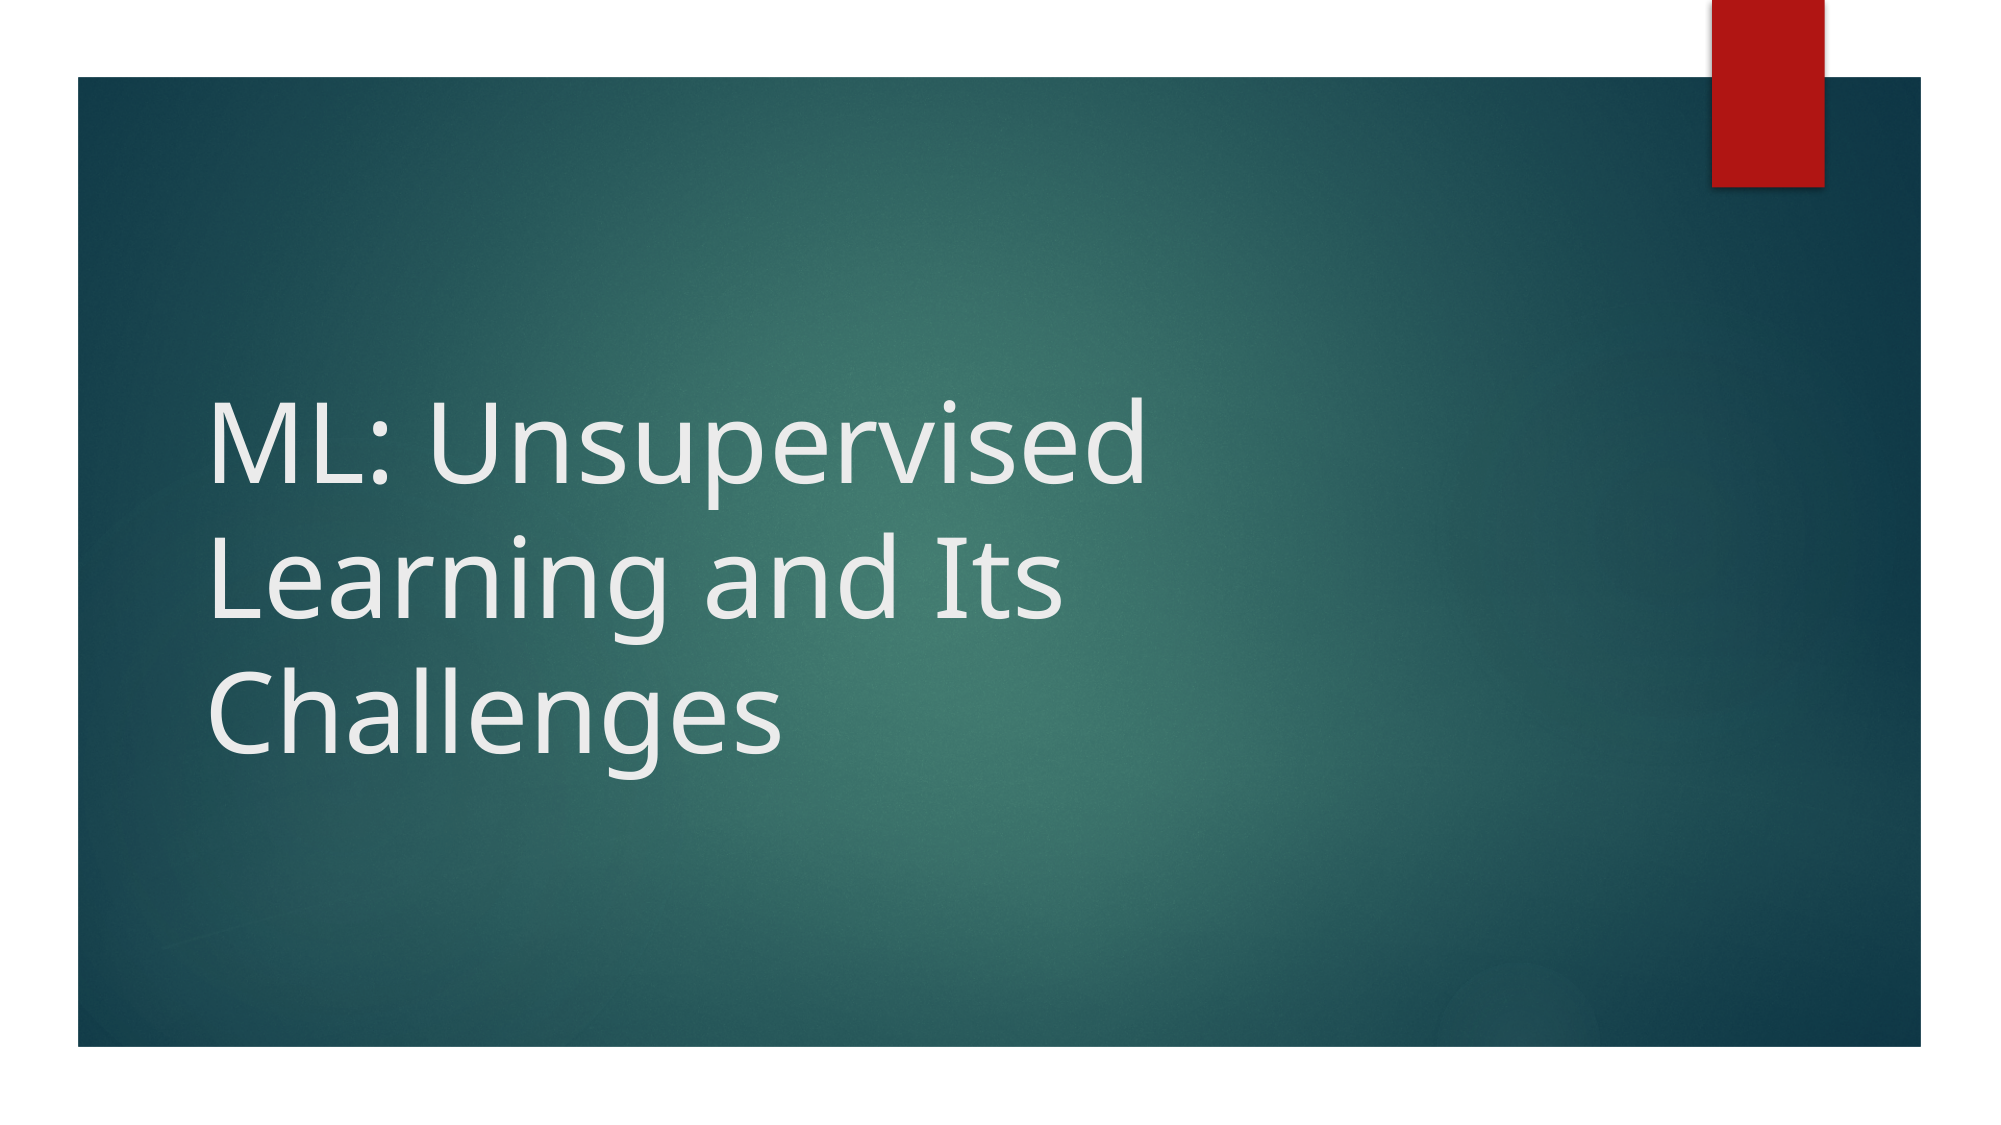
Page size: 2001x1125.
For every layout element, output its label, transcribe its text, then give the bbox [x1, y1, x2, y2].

title ML: Unsupervised Learning and Its Challenges [189, 344, 1638, 784]
